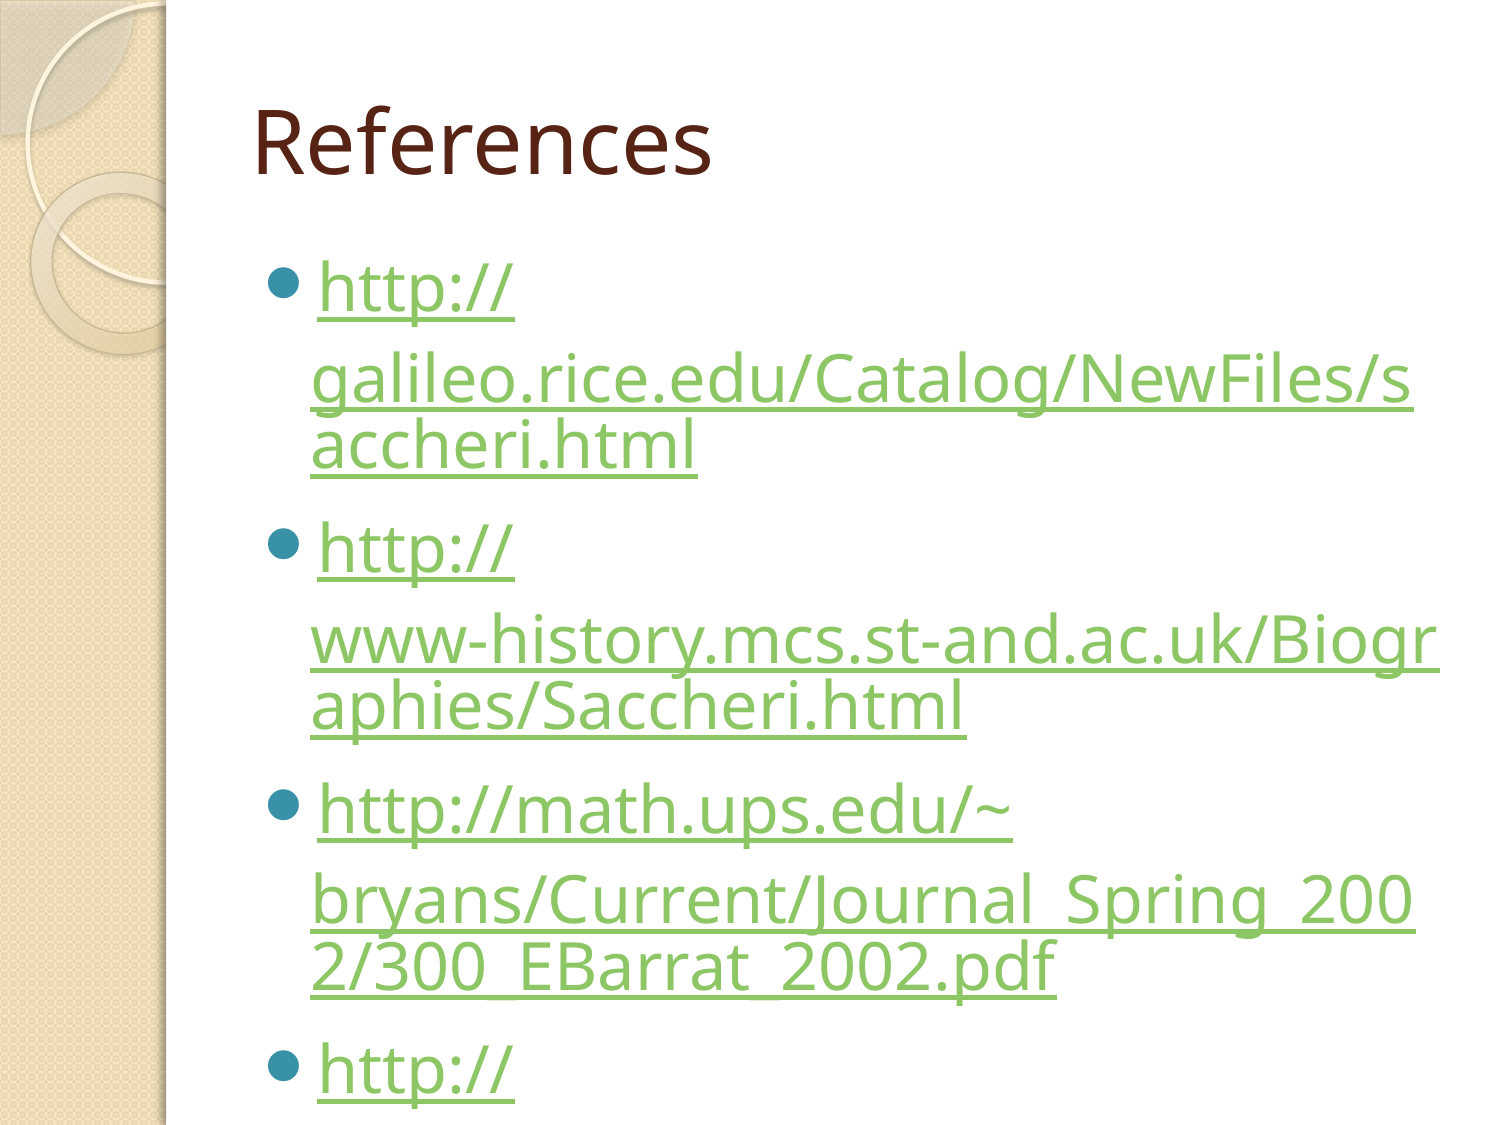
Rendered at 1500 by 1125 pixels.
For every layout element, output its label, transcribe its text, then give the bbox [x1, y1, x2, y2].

title References [235, 45, 1466, 233]
list http://galileo.rice.edu/Catalog/NewFiles/saccheri.html http://www-history.mcs.st-and.ac.uk/Biographies/Saccheri.html http://math.ups.edu/~bryans/Current/Journal_Spring_2002/300_EBarrat_2002.pdf http://www.faculty.fairfield.edu/jmac/sj/sacflaw/sacther.htm [235, 237, 1466, 1025]
